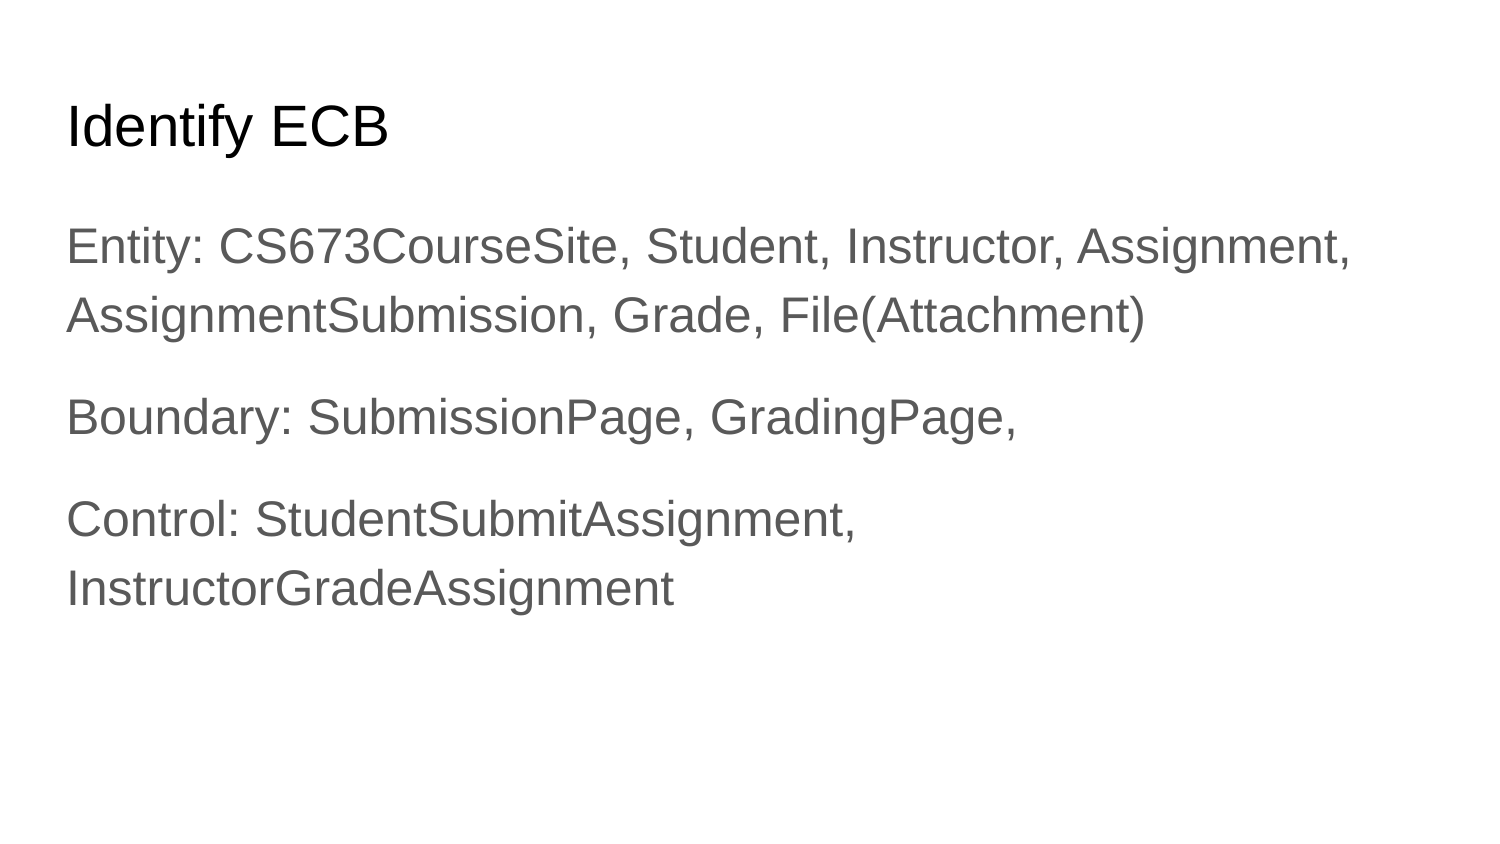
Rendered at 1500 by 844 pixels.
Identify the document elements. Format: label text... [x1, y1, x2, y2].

list Entity: CS673CourseSite, Student, Instructor, Assignment, AssignmentSubmission, Grade, File(Attachment) Boundary: SubmissionPage, GradingPage, Control: StudentSubmitAssignment, InstructorGradeAssignment [51, 189, 1449, 750]
title Identify ECB [51, 72, 1449, 167]
